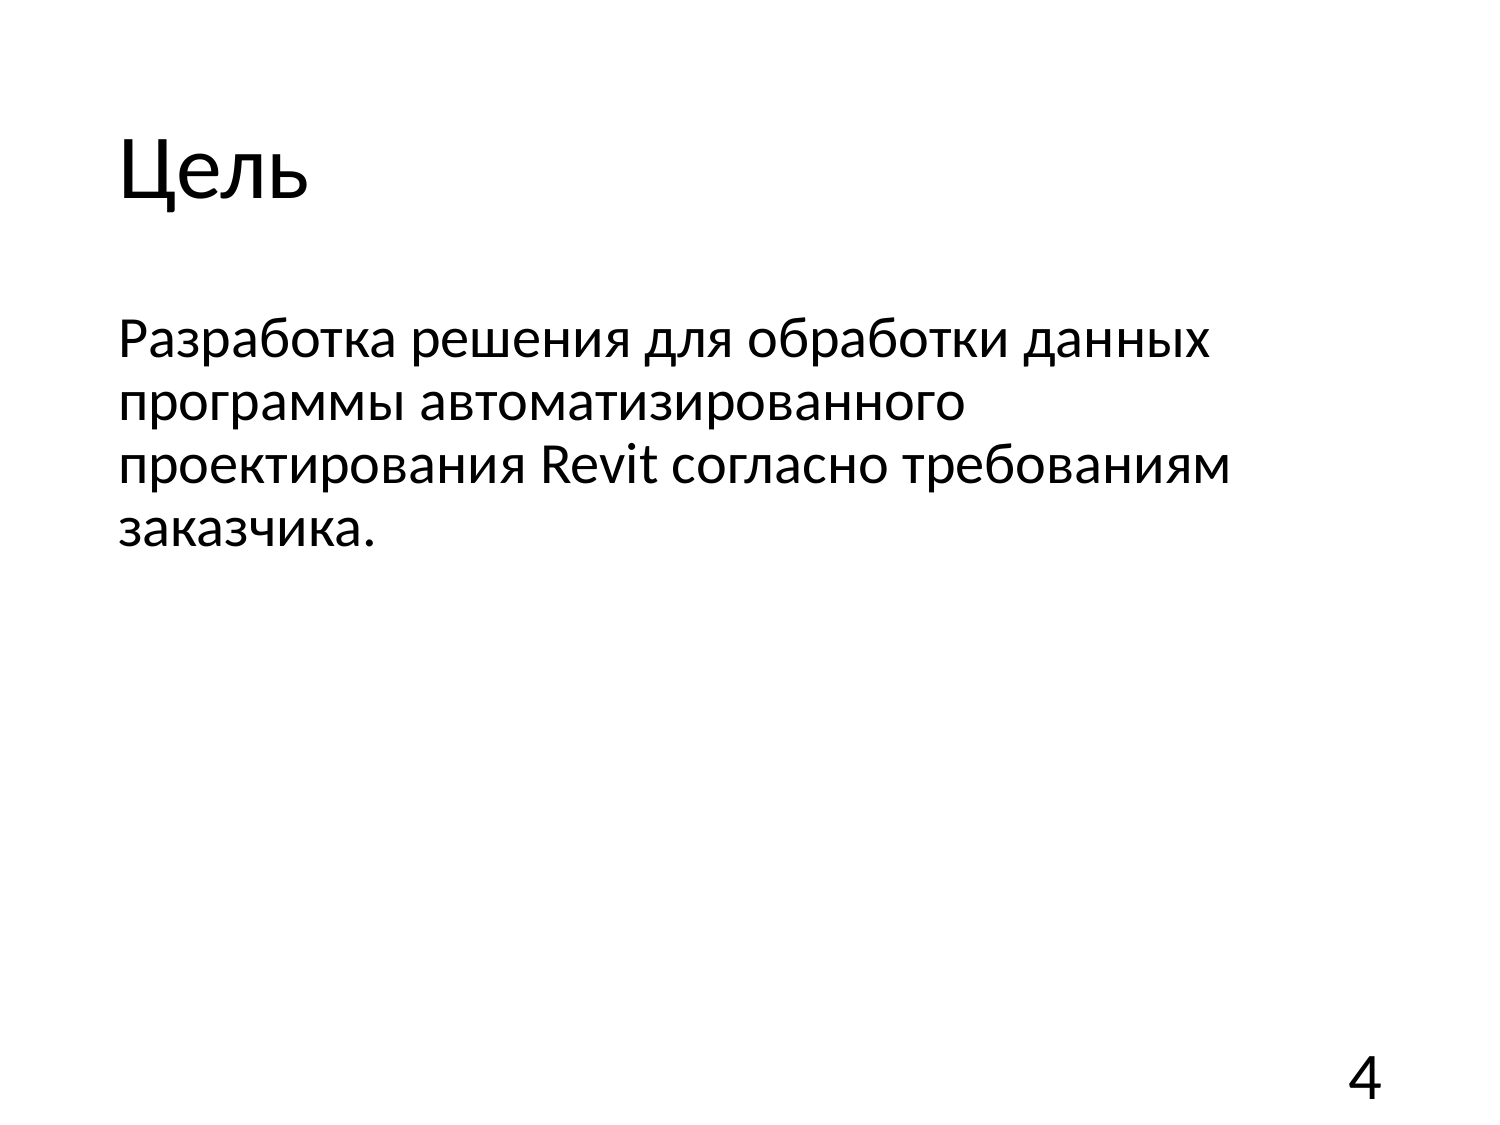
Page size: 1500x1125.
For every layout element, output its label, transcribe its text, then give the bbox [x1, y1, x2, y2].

slide_number 4 [1059, 1042, 1397, 1103]
list Разработка решения для обработки данных программы автоматизированного проектирования Revit согласно требованиям заказчика. [103, 299, 1397, 1014]
title Цель [103, 59, 1397, 278]
